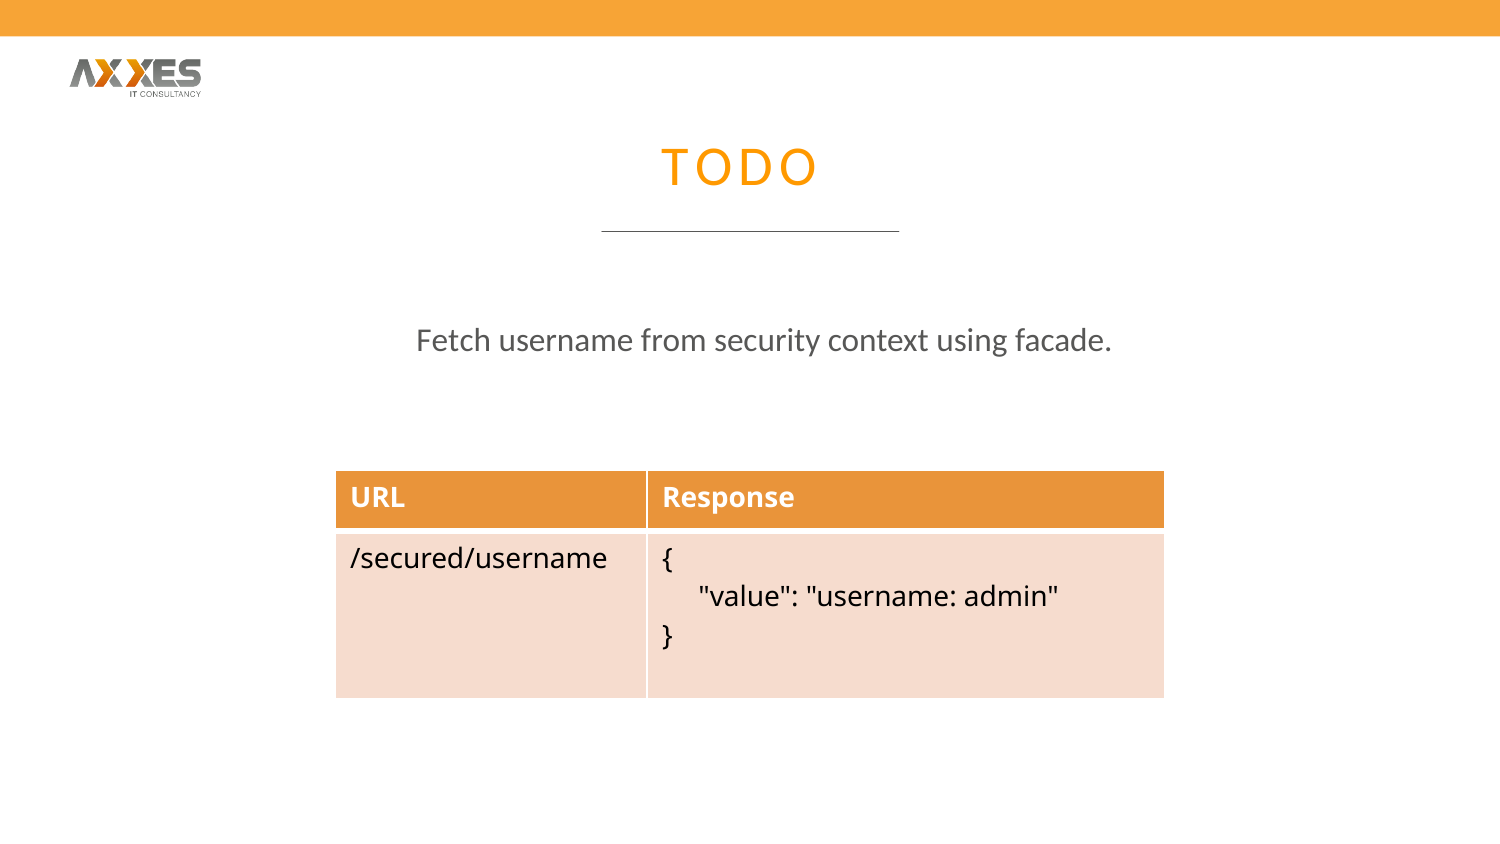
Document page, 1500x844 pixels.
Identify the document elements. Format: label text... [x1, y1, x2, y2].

table_cell /secured/username [336, 534, 646, 698]
list Fetch username from security context using facade. [326, 290, 1174, 485]
picture [69, 59, 201, 97]
table_header URL [336, 471, 646, 528]
table_header Response [648, 471, 1164, 528]
title TODO [200, 119, 1279, 207]
table_cell { "value": "username: admin" } [648, 534, 1164, 698]
